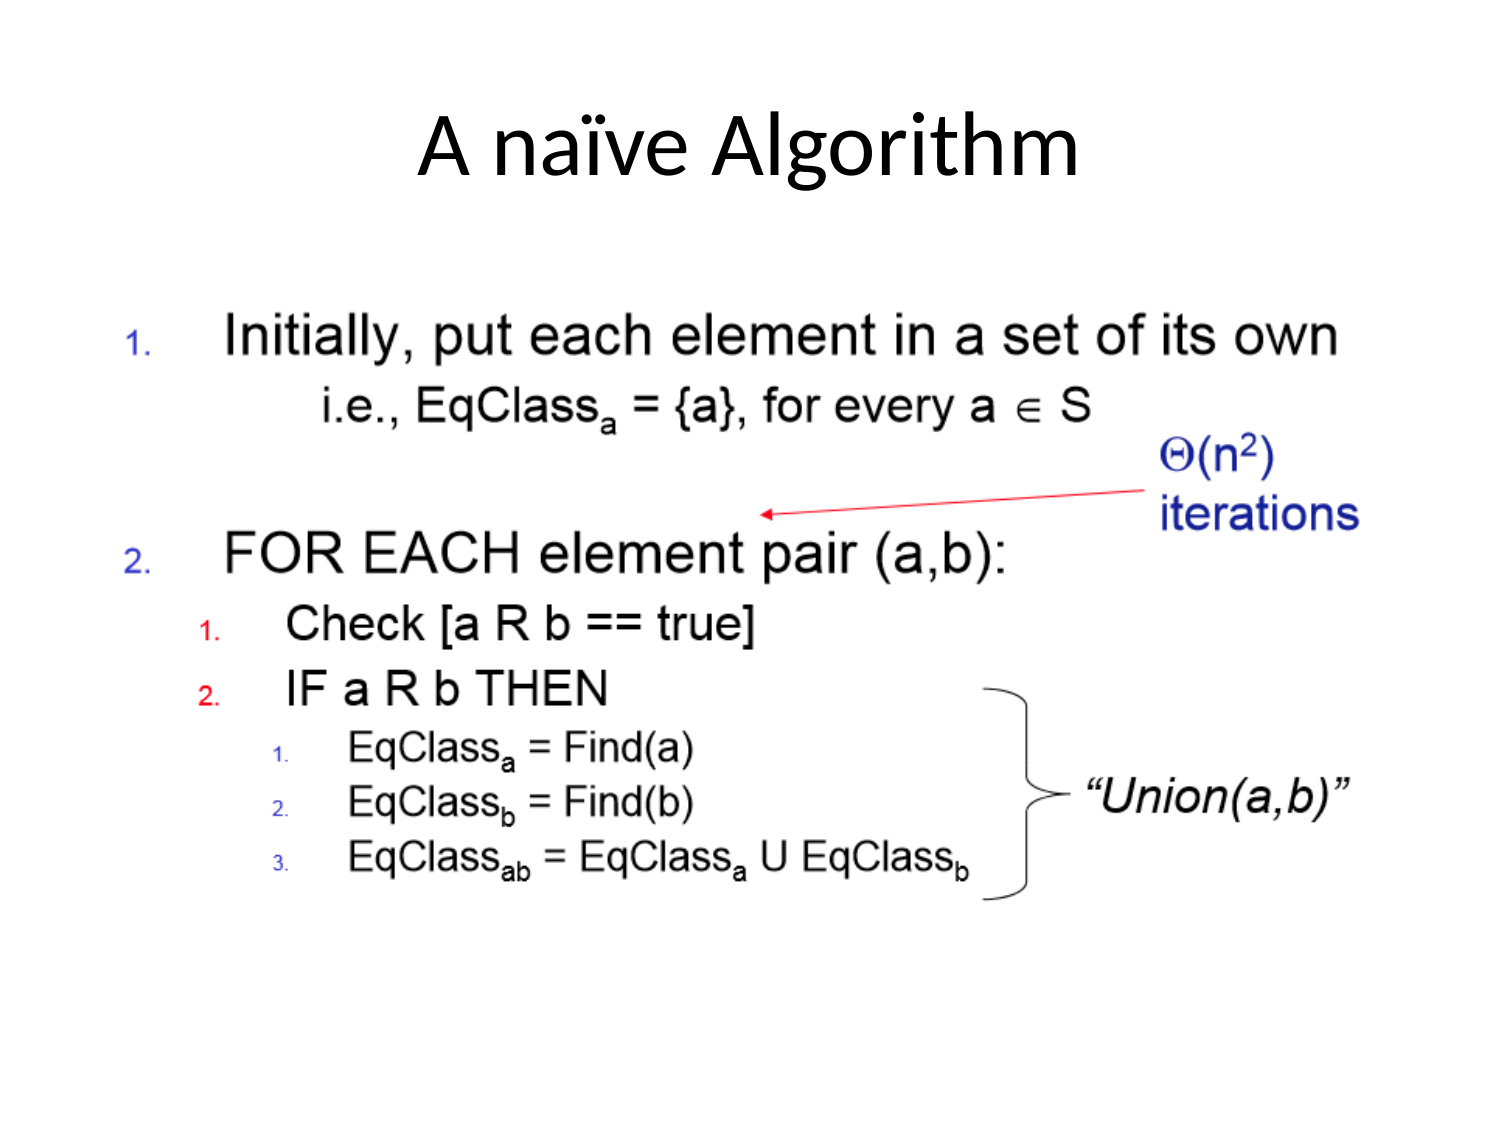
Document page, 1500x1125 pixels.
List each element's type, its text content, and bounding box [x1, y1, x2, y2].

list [74, 303, 1426, 964]
title A naïve Algorithm [75, 45, 1425, 233]
